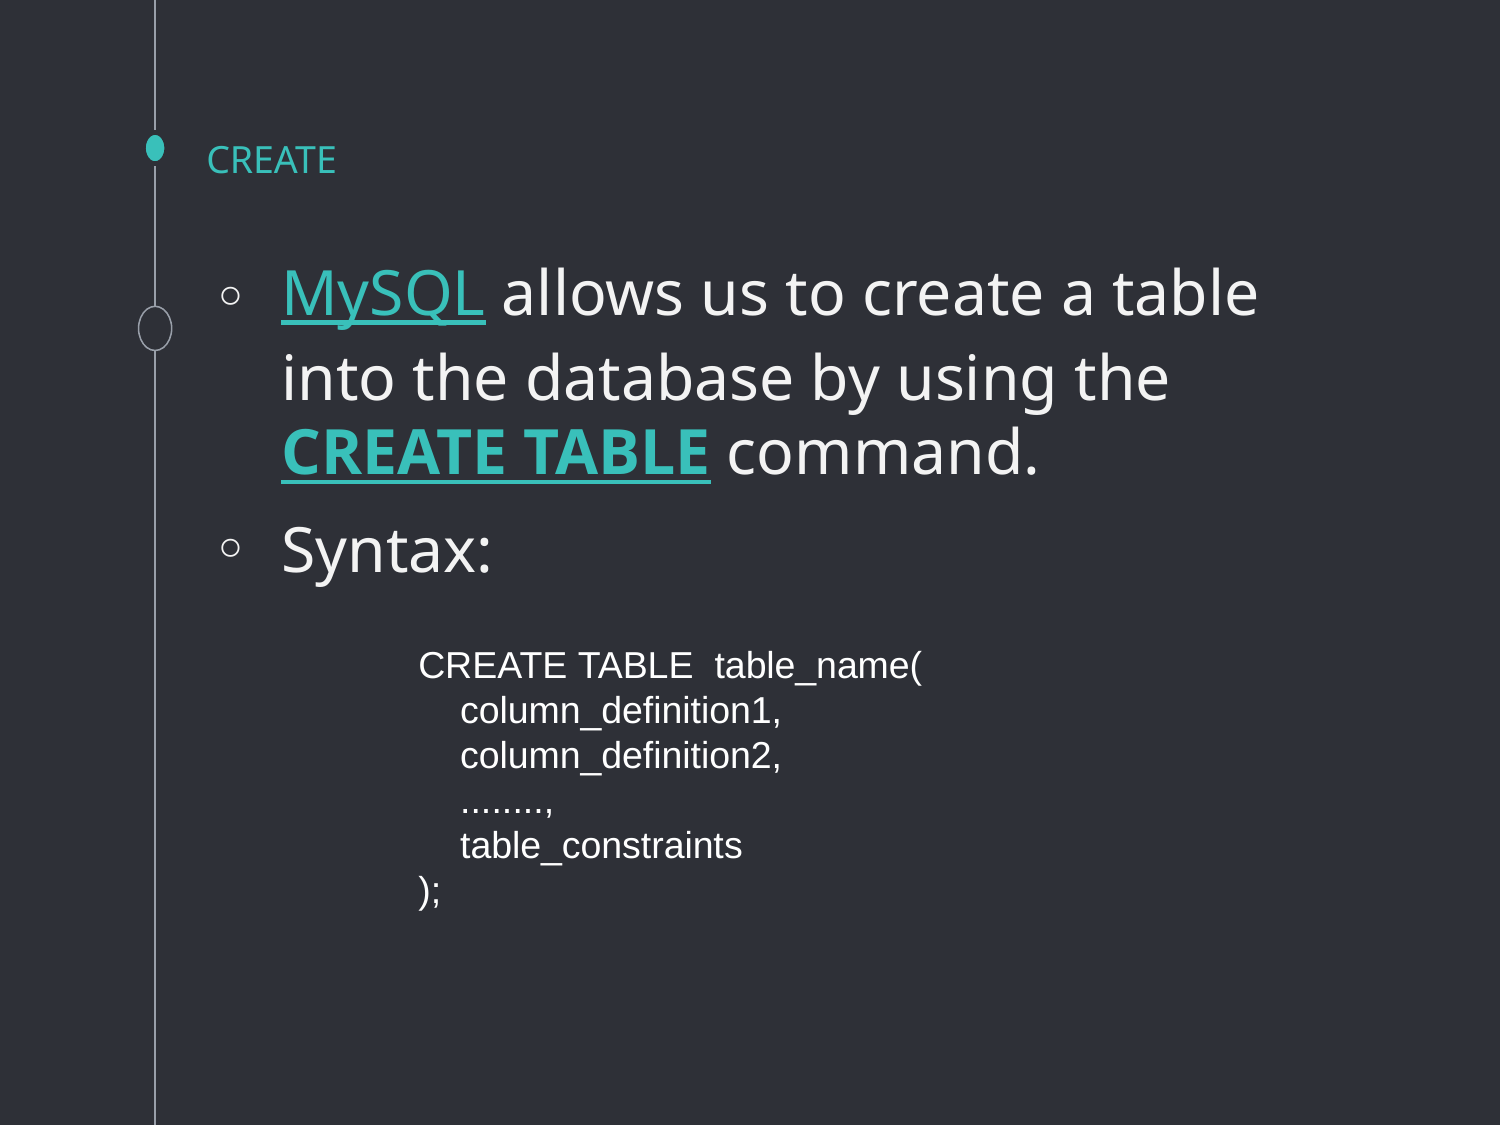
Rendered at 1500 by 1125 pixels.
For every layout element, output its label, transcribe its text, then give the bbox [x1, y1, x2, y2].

text_box CREATE TABLE table_name( column_definition1, column_definition2, ........, table_constraints ); [403, 633, 959, 964]
list MySQL allows us to create a table into the database by using the CREATE TABLE command. Syntax: [191, 237, 1317, 622]
title CREATE [191, 120, 1317, 196]
